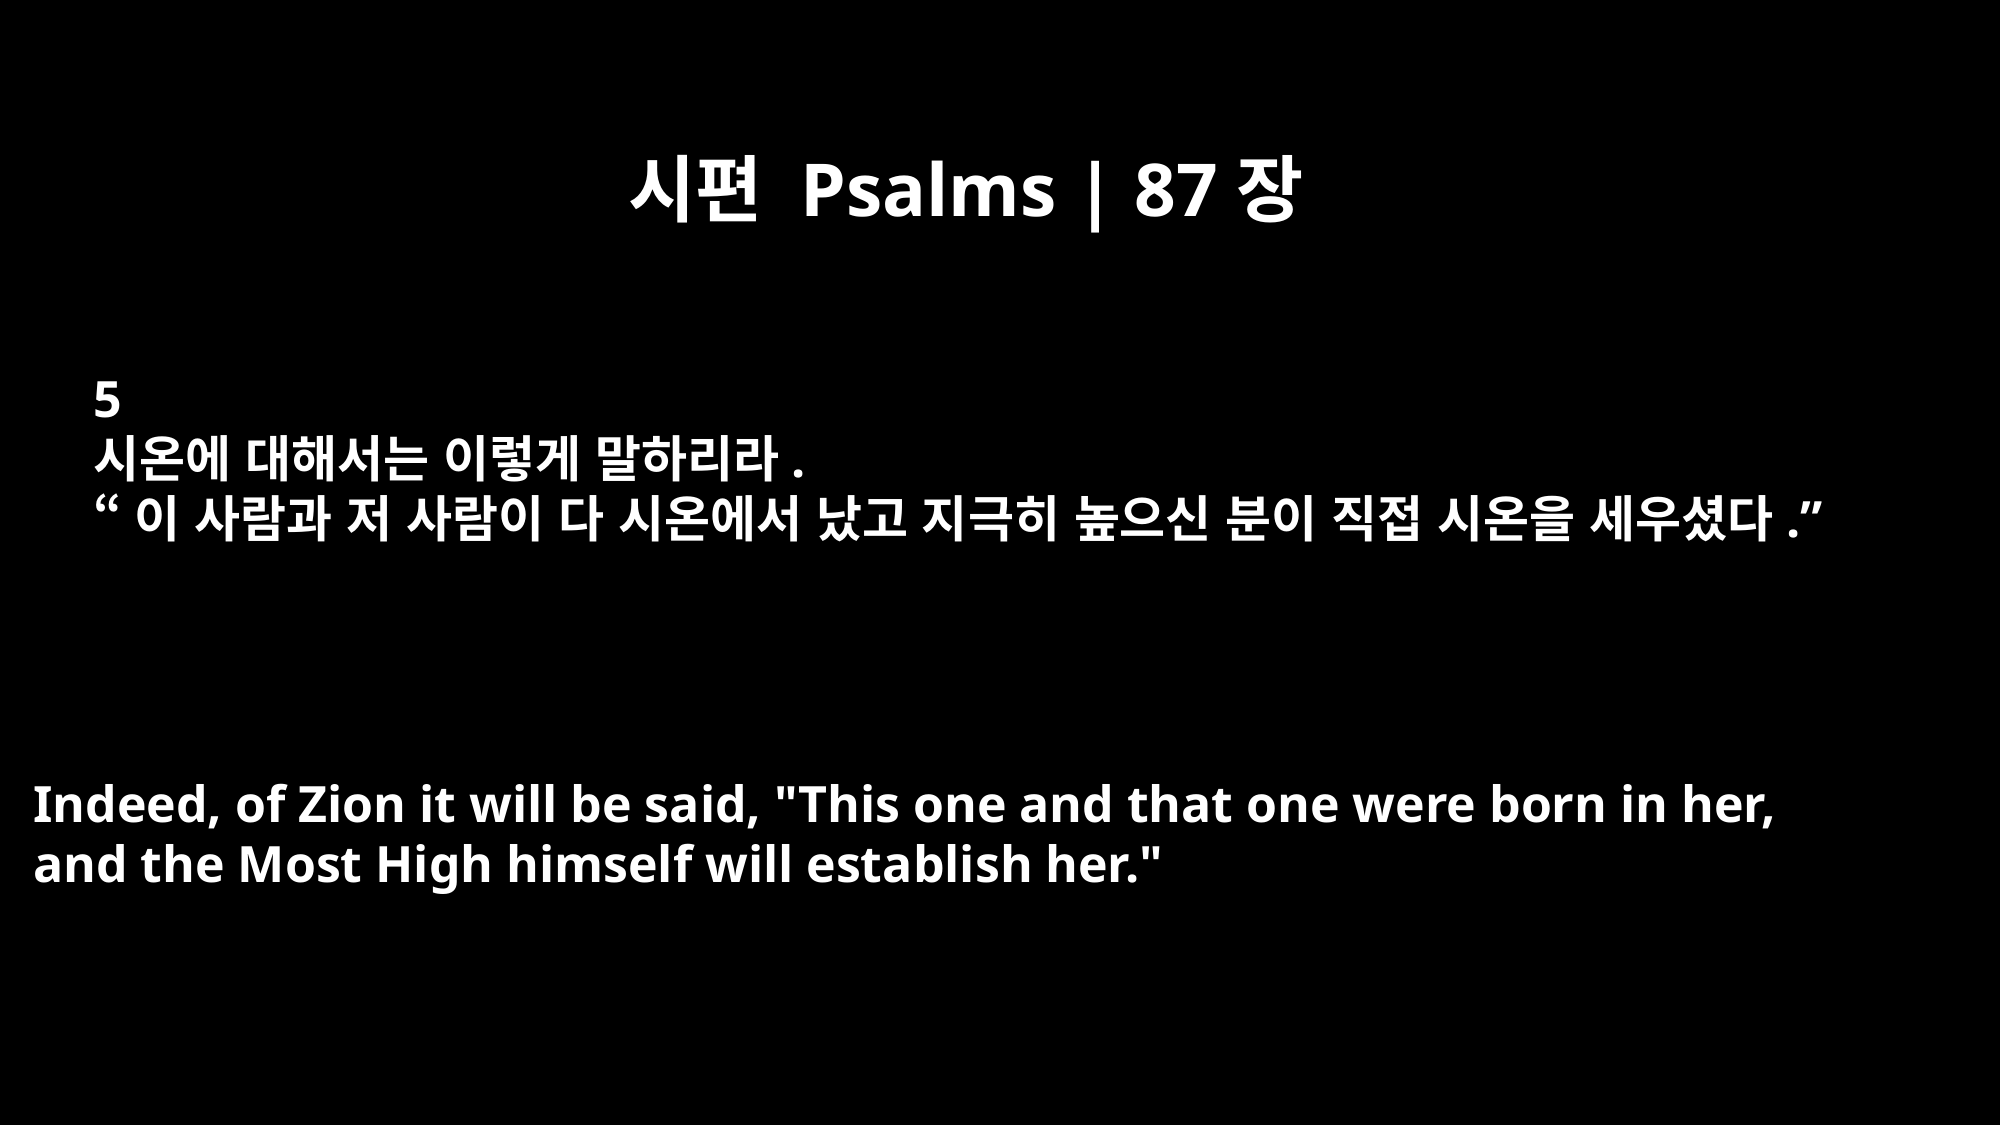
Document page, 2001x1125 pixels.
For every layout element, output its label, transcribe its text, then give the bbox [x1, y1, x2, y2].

text_box Indeed, of Zion it will be said, "This one and that one were born in her, and the Most High himself will establish her." [18, 764, 1805, 900]
text_box 시편 Psalms | 87장 [613, 136, 1319, 239]
text_box 5 시온에 대해서는 이렇게 말하리라. “이 사람과 저 사람이 다 시온에서 났고 지극히 높으신 분이 직접 시온을 세우셨다.” [78, 359, 1838, 555]
